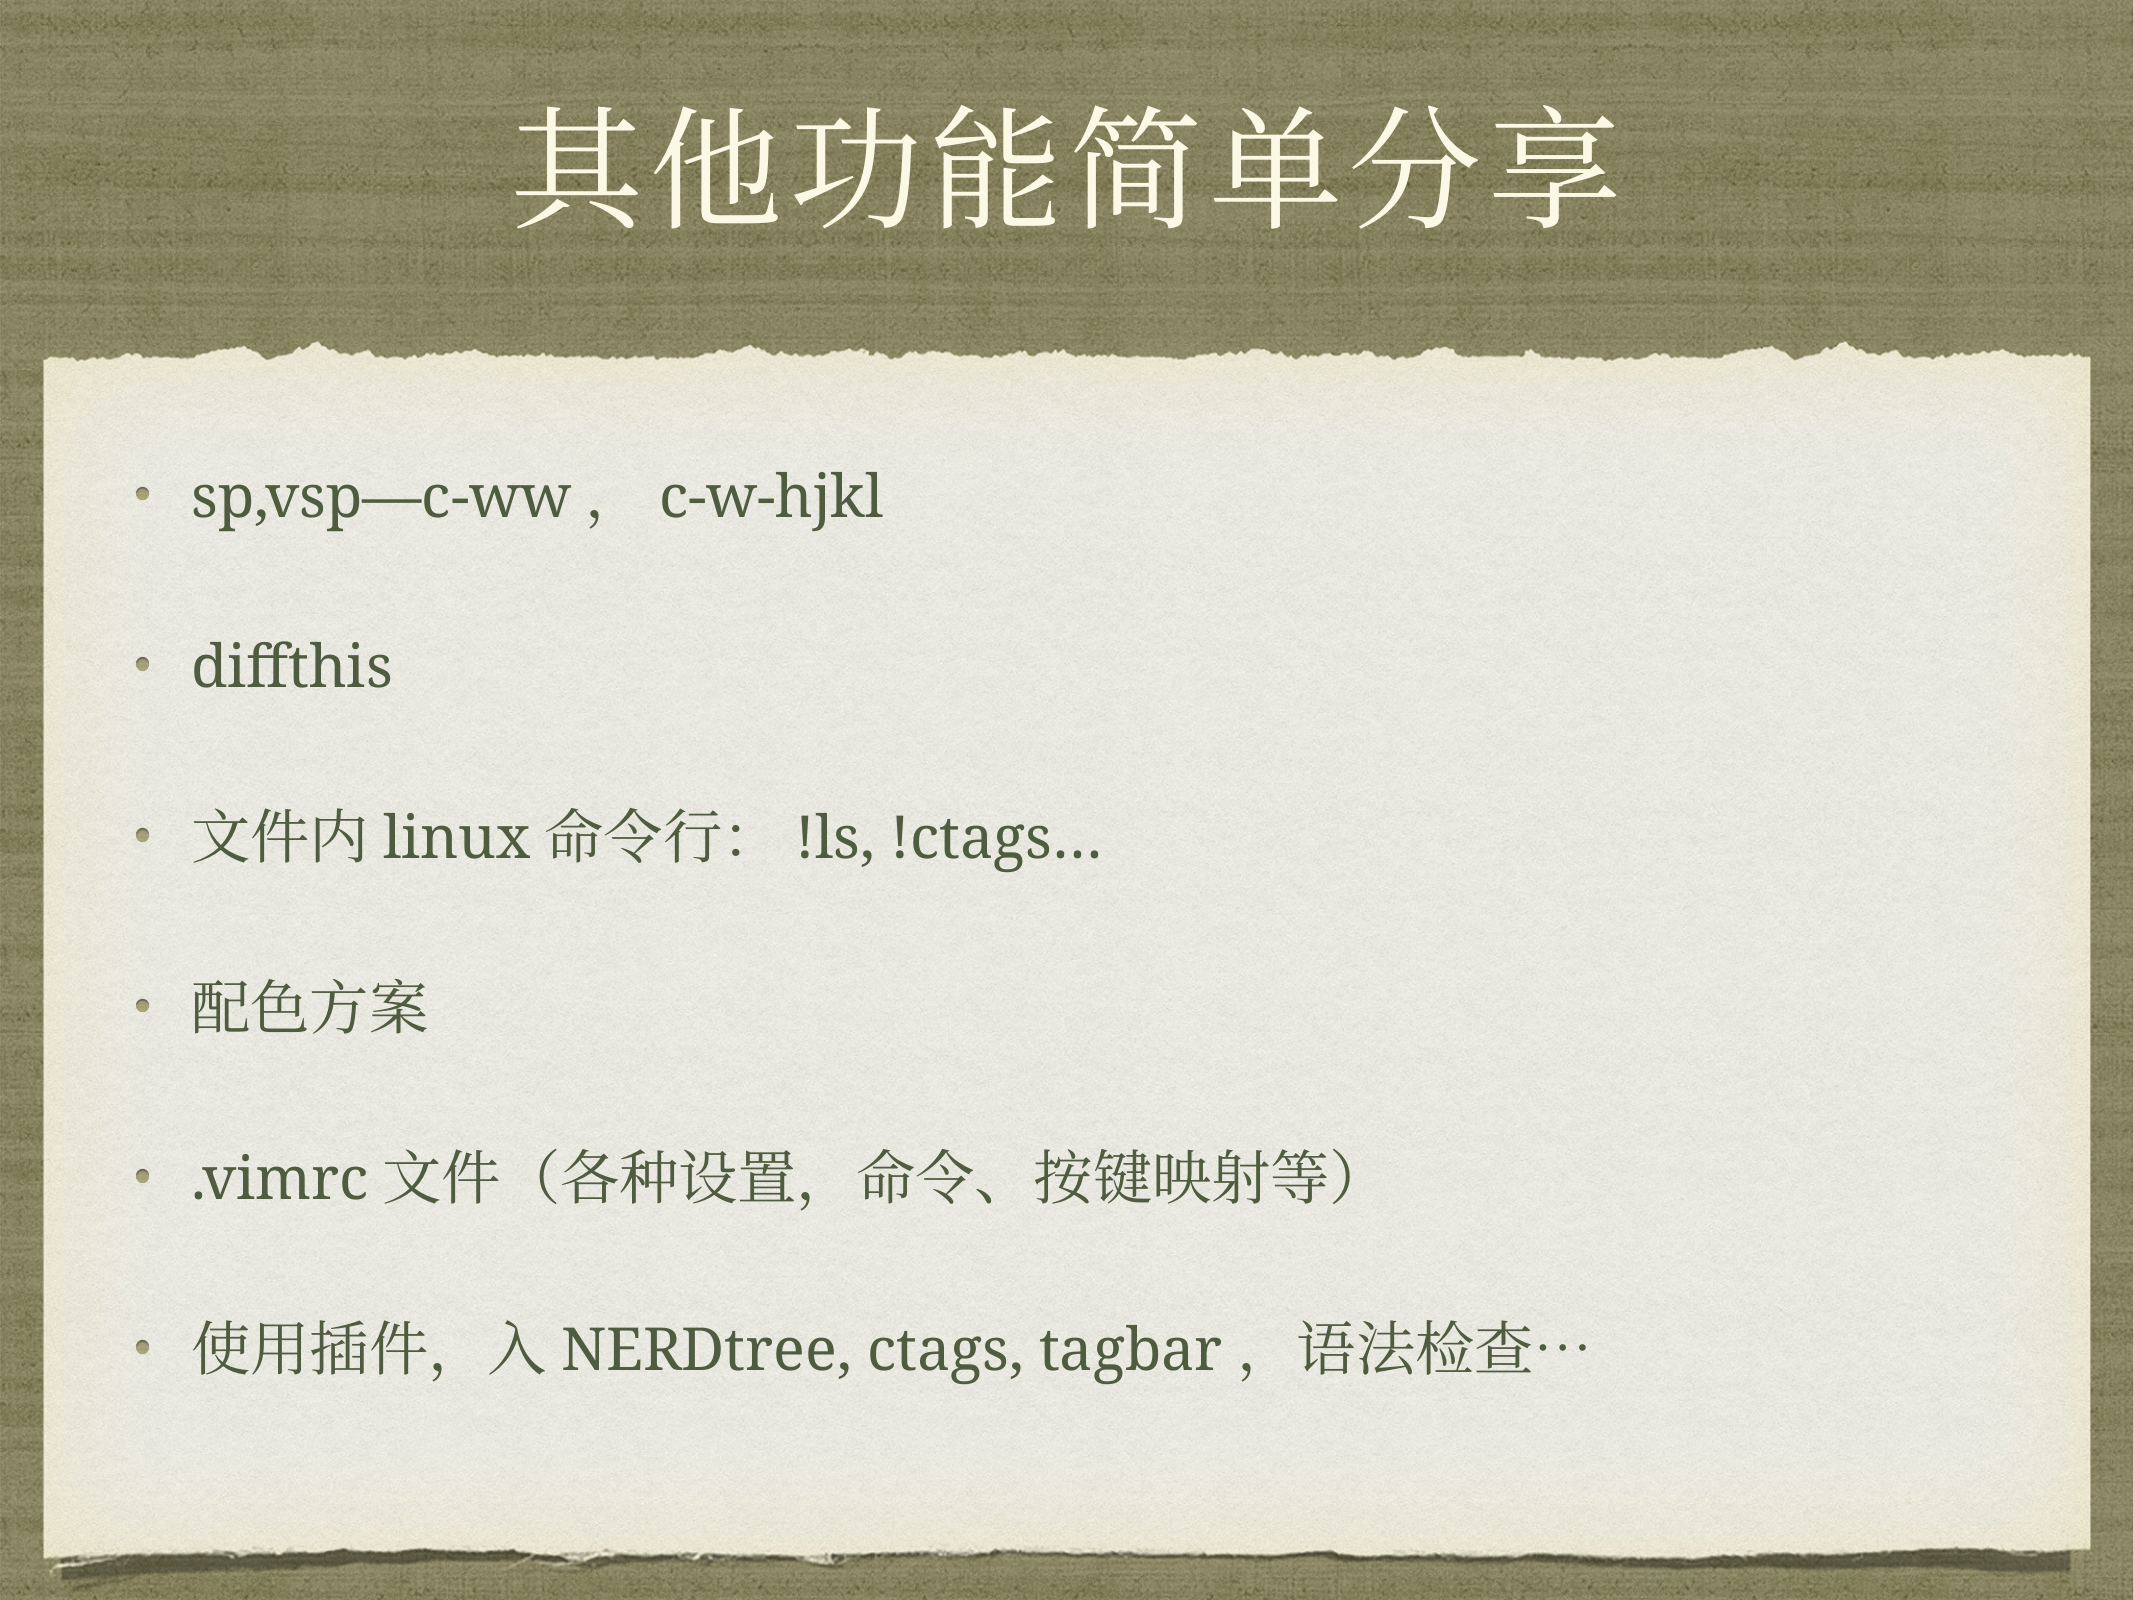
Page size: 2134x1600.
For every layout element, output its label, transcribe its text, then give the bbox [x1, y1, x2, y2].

title 其他功能简单分享 [134, 7, 1999, 343]
picture [0, 0, 2134, 1600]
list sp,vsp—c-ww，c-w-hjkl diffthis 文件内linux命令行：!ls, !ctags… 配色方案 .vimrc文件（各种设置，命令、按键映射等） 使用插件，入NERDtree, ctags, tagbar，语法检查… [134, 443, 1999, 1466]
